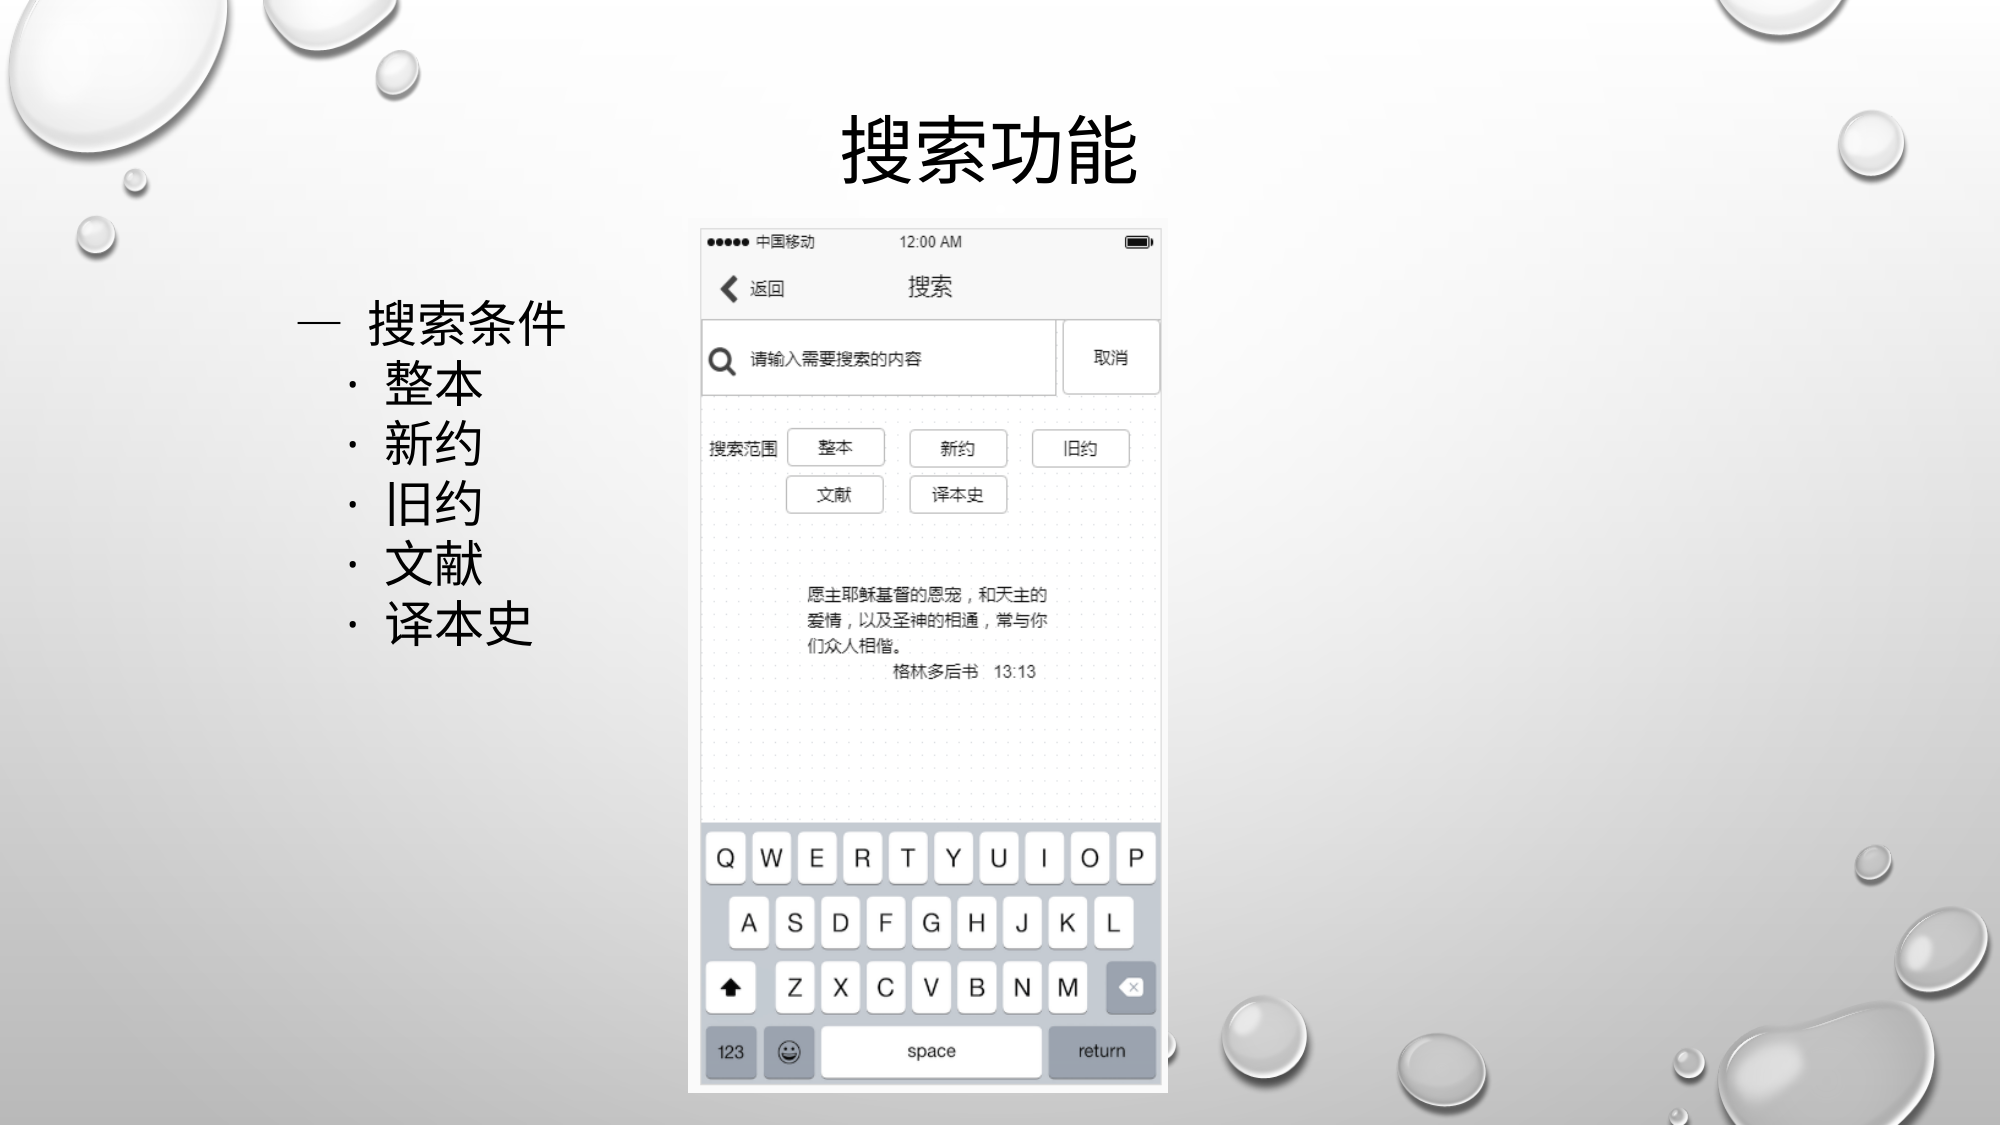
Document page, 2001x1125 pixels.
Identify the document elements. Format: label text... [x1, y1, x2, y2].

title 搜索功能 [139, 23, 1840, 285]
text_box — 搜索条件 · 整本 · 新约 · 旧约 · 文献 · 译本史 [279, 284, 670, 720]
picture [0, 0, 2000, 1125]
